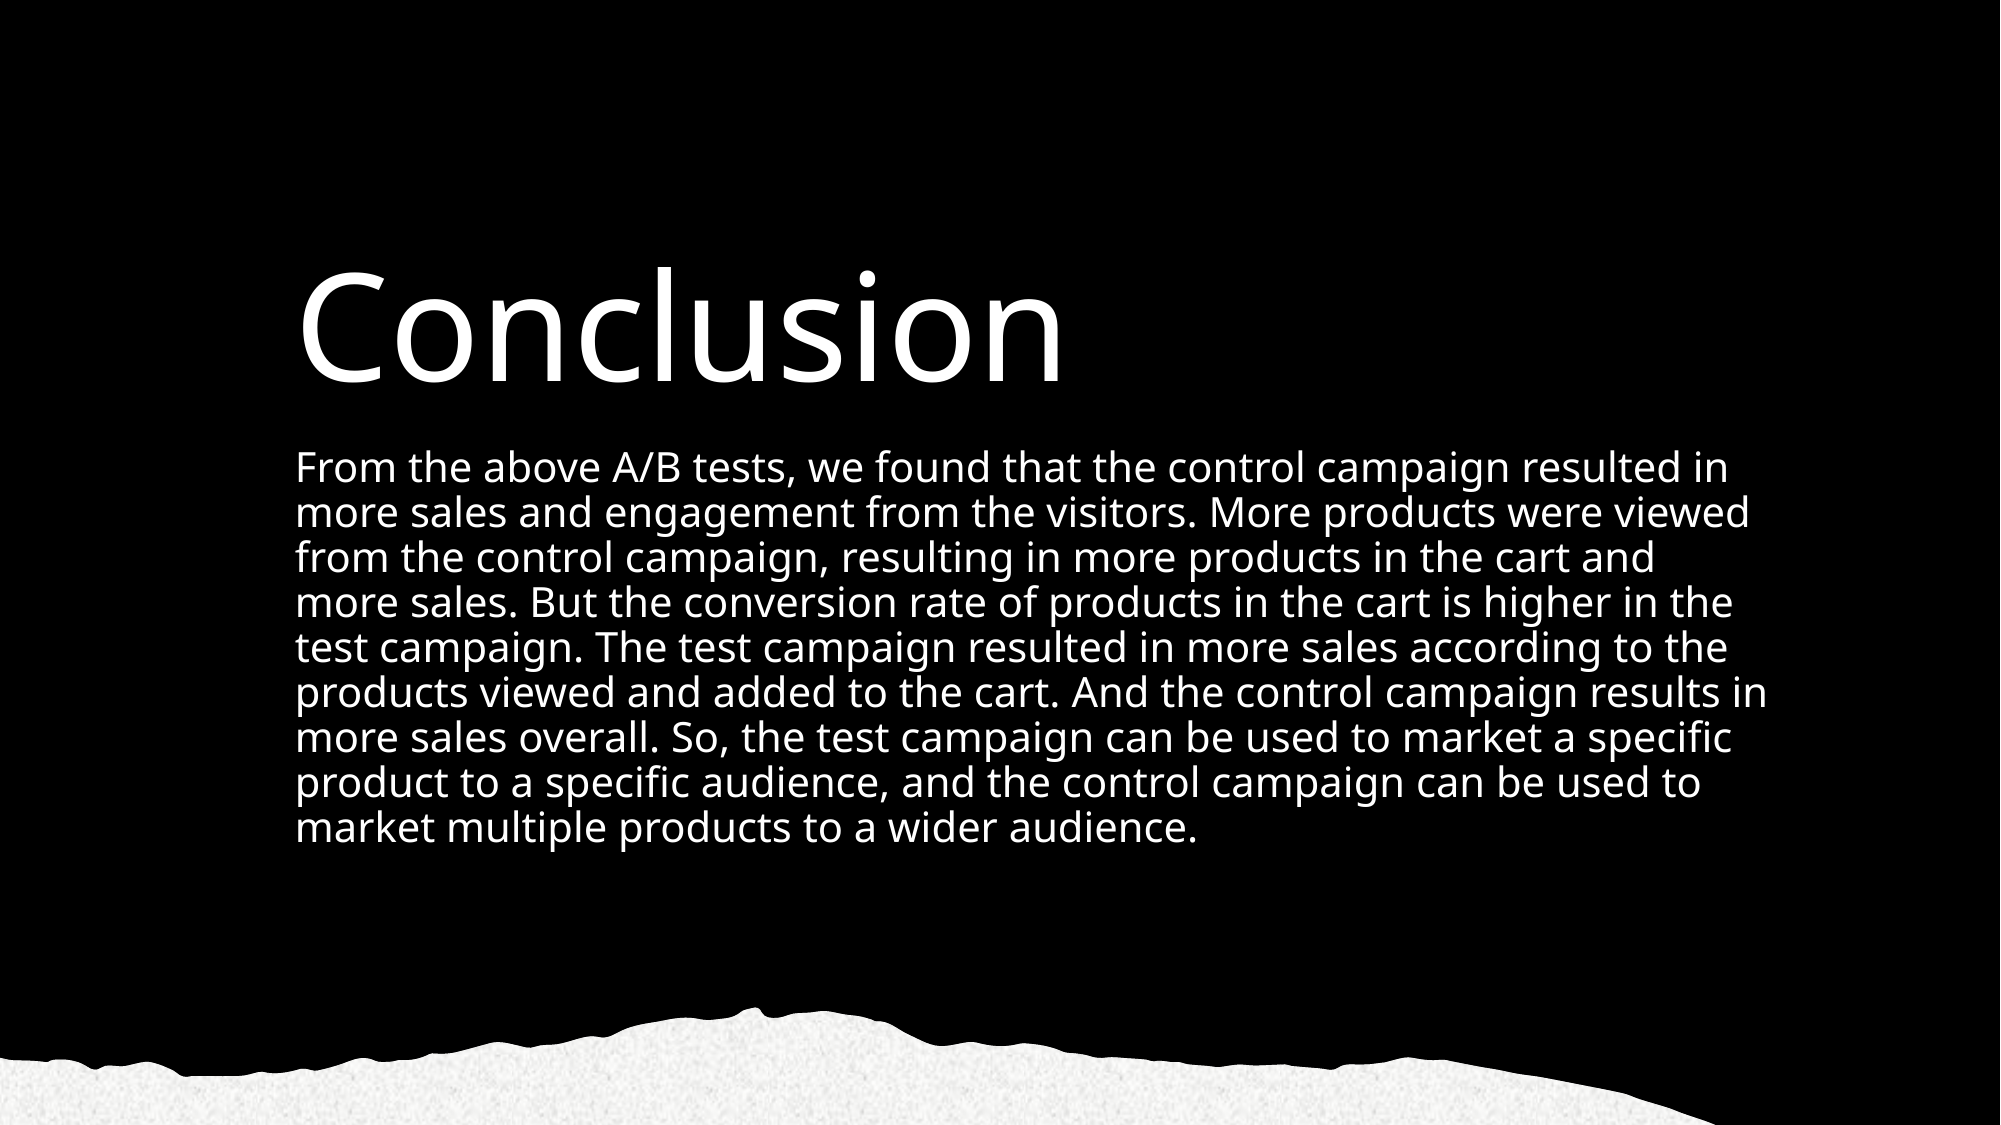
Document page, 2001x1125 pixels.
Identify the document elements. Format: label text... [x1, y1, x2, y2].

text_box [0, 1007, 1716, 1125]
title Conclusion [279, 32, 1716, 422]
subtitle From the above A/B tests, we found that the control campaign resulted in more sales and engagement from the visitors. More products were viewed from the control campaign, resulting in more products in the cart and more sales. But the conversion rate of products in the cart is higher in the test campaign. The test campaign resulted in more sales according to the products viewed and added to the cart. And the control campaign results in more sales overall. So, the test campaign can be used to market a specific product to a specific audience, and the control campaign can be used to market multiple products to a wider audience. [279, 439, 1785, 755]
text_box [0, 0, 2000, 1125]
